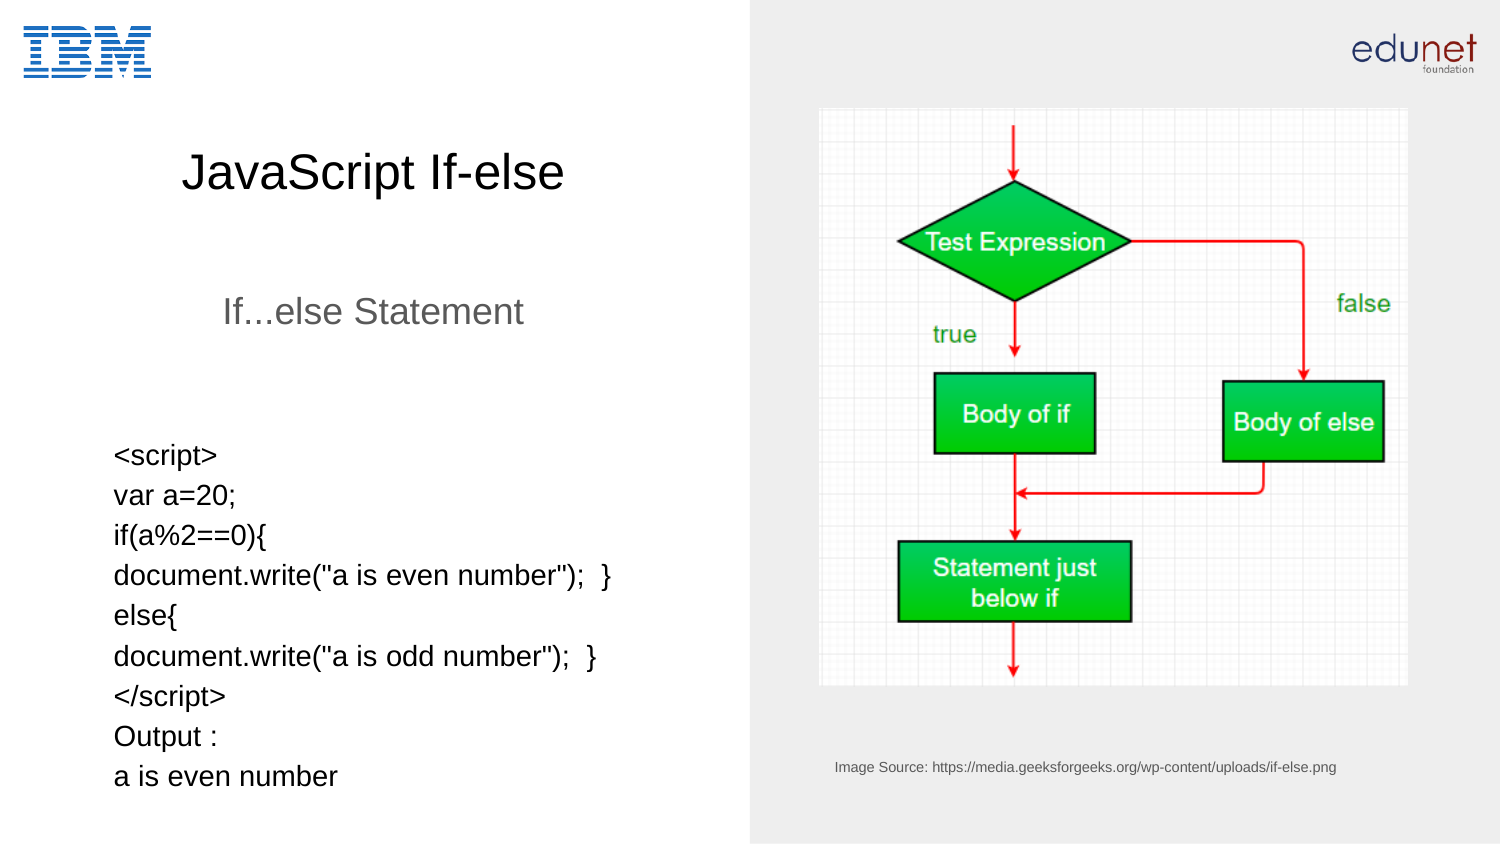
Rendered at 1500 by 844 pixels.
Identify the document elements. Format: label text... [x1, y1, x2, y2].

picture [819, 107, 1408, 687]
picture [1350, 26, 1480, 78]
title JavaScript If-else [41, 117, 706, 223]
list <script> var a=20; if(a%2==0){ document.write("a is even number"); } else{ document.write("a is odd number"); } </script> Output : a is even number [75, 458, 706, 765]
list Image Source: https://media.geeksforgeeks.org/wp-content/uploads/if-else.png [819, 740, 1377, 814]
picture [23, 26, 151, 78]
subtitle If...else Statement [41, 257, 706, 363]
